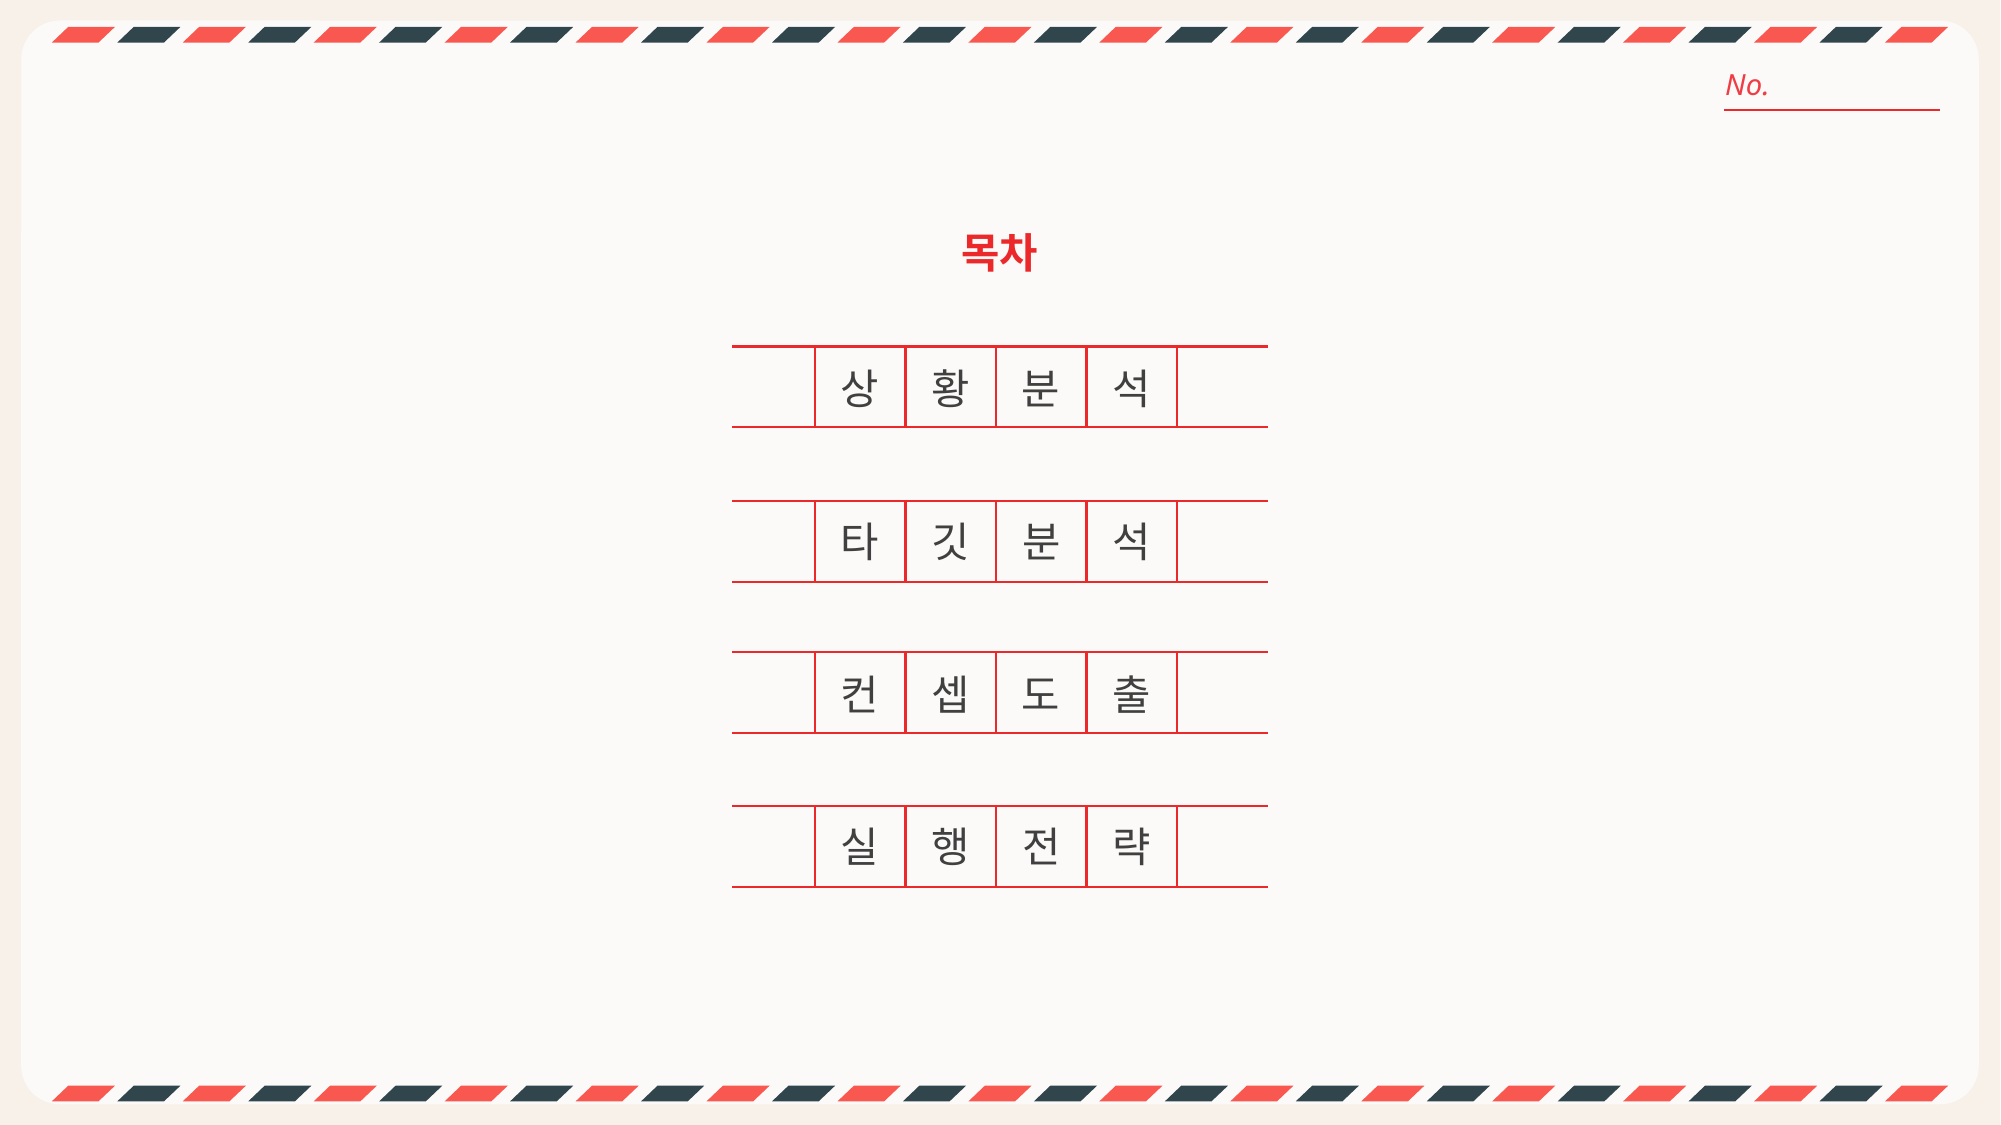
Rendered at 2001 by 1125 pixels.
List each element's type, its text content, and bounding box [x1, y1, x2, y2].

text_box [732, 651, 1268, 733]
text_box 목차 [946, 219, 1054, 285]
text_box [732, 806, 1268, 888]
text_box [732, 346, 1268, 428]
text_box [732, 500, 1268, 582]
